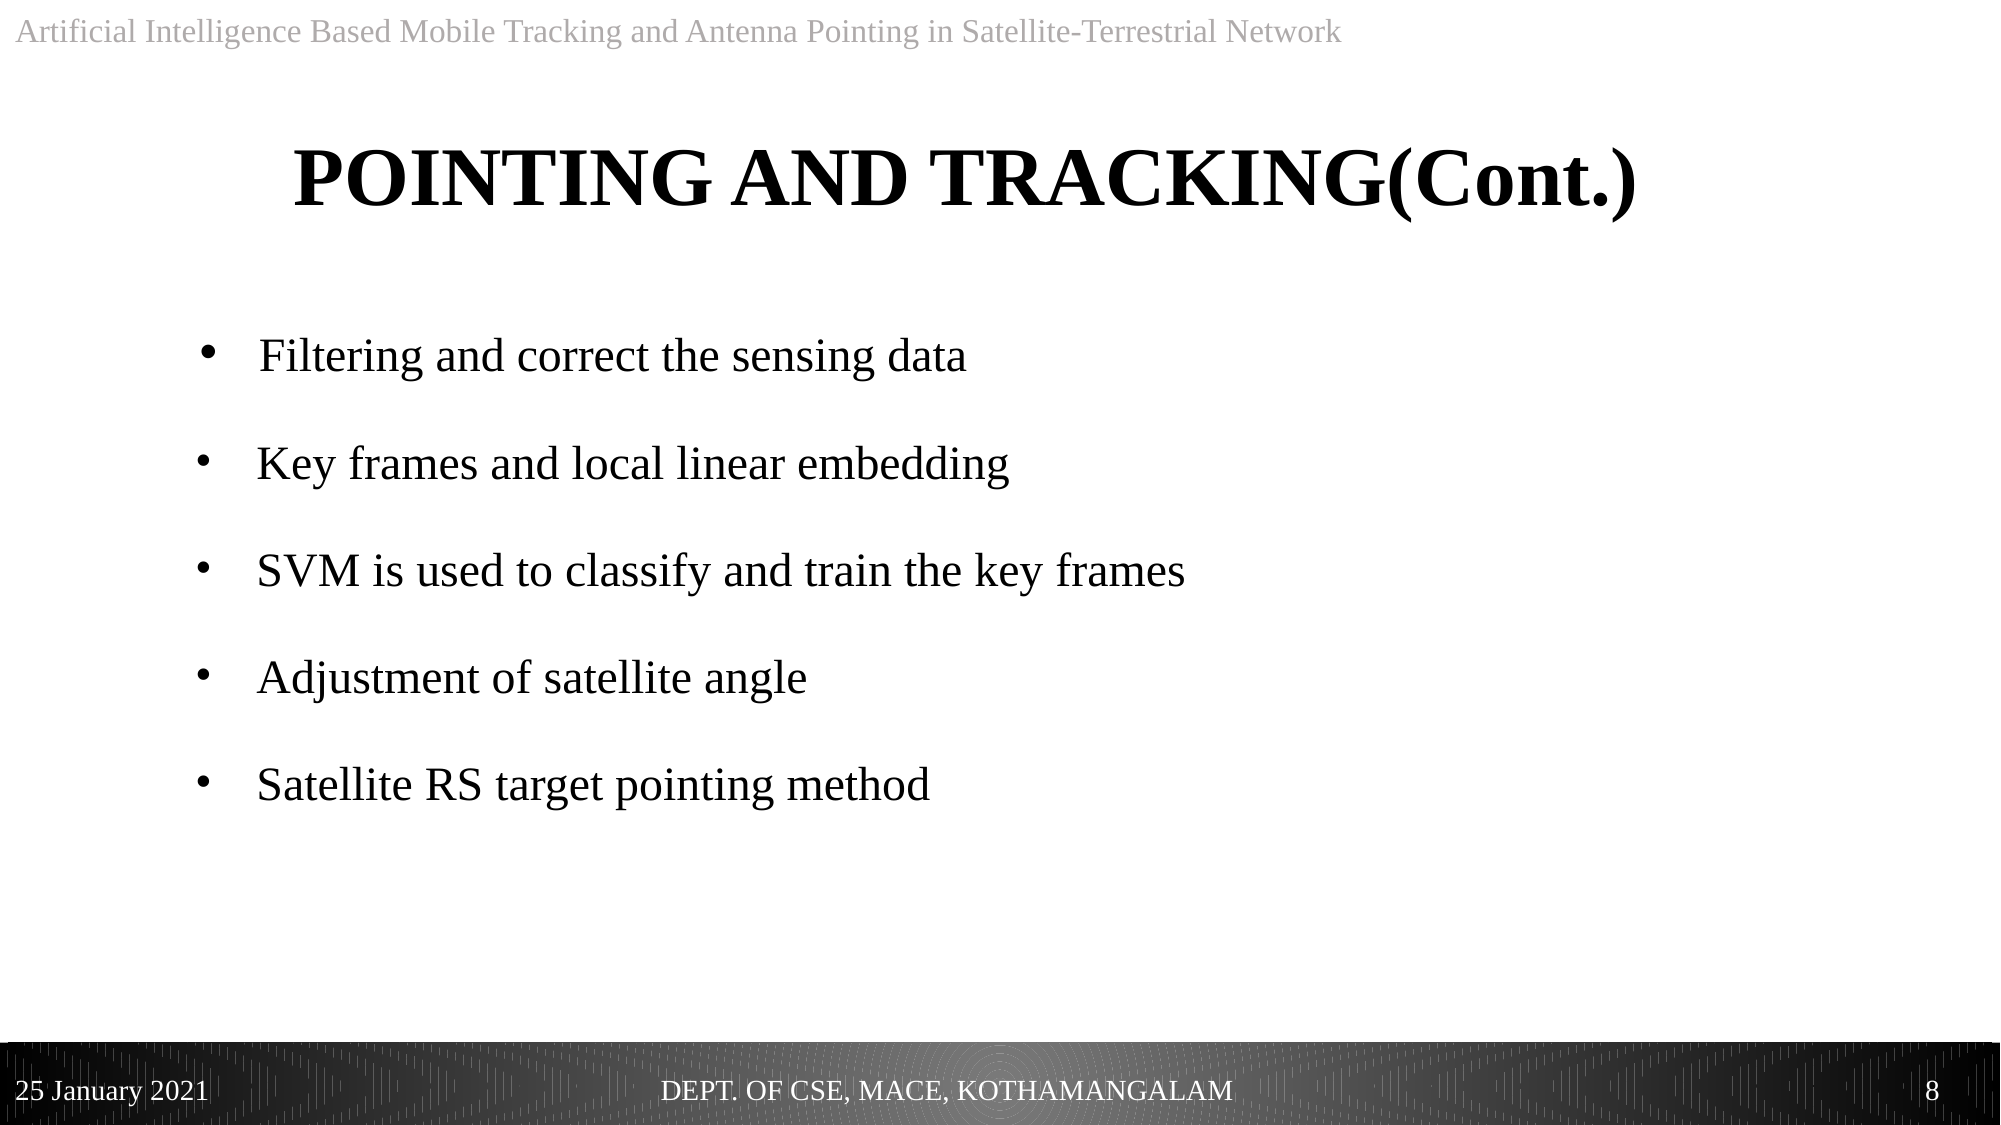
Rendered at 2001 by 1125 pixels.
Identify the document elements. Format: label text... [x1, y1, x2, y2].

text_box Filtering and correct the sensing data Key frames and local linear embedding SVM is used to classify and train the key frames Adjustment of satellite angle Satellite RS target pointing method [166, 315, 1788, 912]
text_box DEPT. OF CSE, MACE, KOTHAMANGALAM [504, 1063, 1390, 1114]
text_box [0, 1042, 2000, 1125]
text_box POINTING AND TRACKING(Cont.) [54, 122, 1900, 315]
text_box 25 January 2021 [0, 1064, 262, 1115]
text_box Artificial Intelligence Based Mobile Tracking and Antenna Pointing in Satellite-Terrestrial Network [0, 1, 1378, 57]
text_box 8 [1910, 1063, 1989, 1114]
